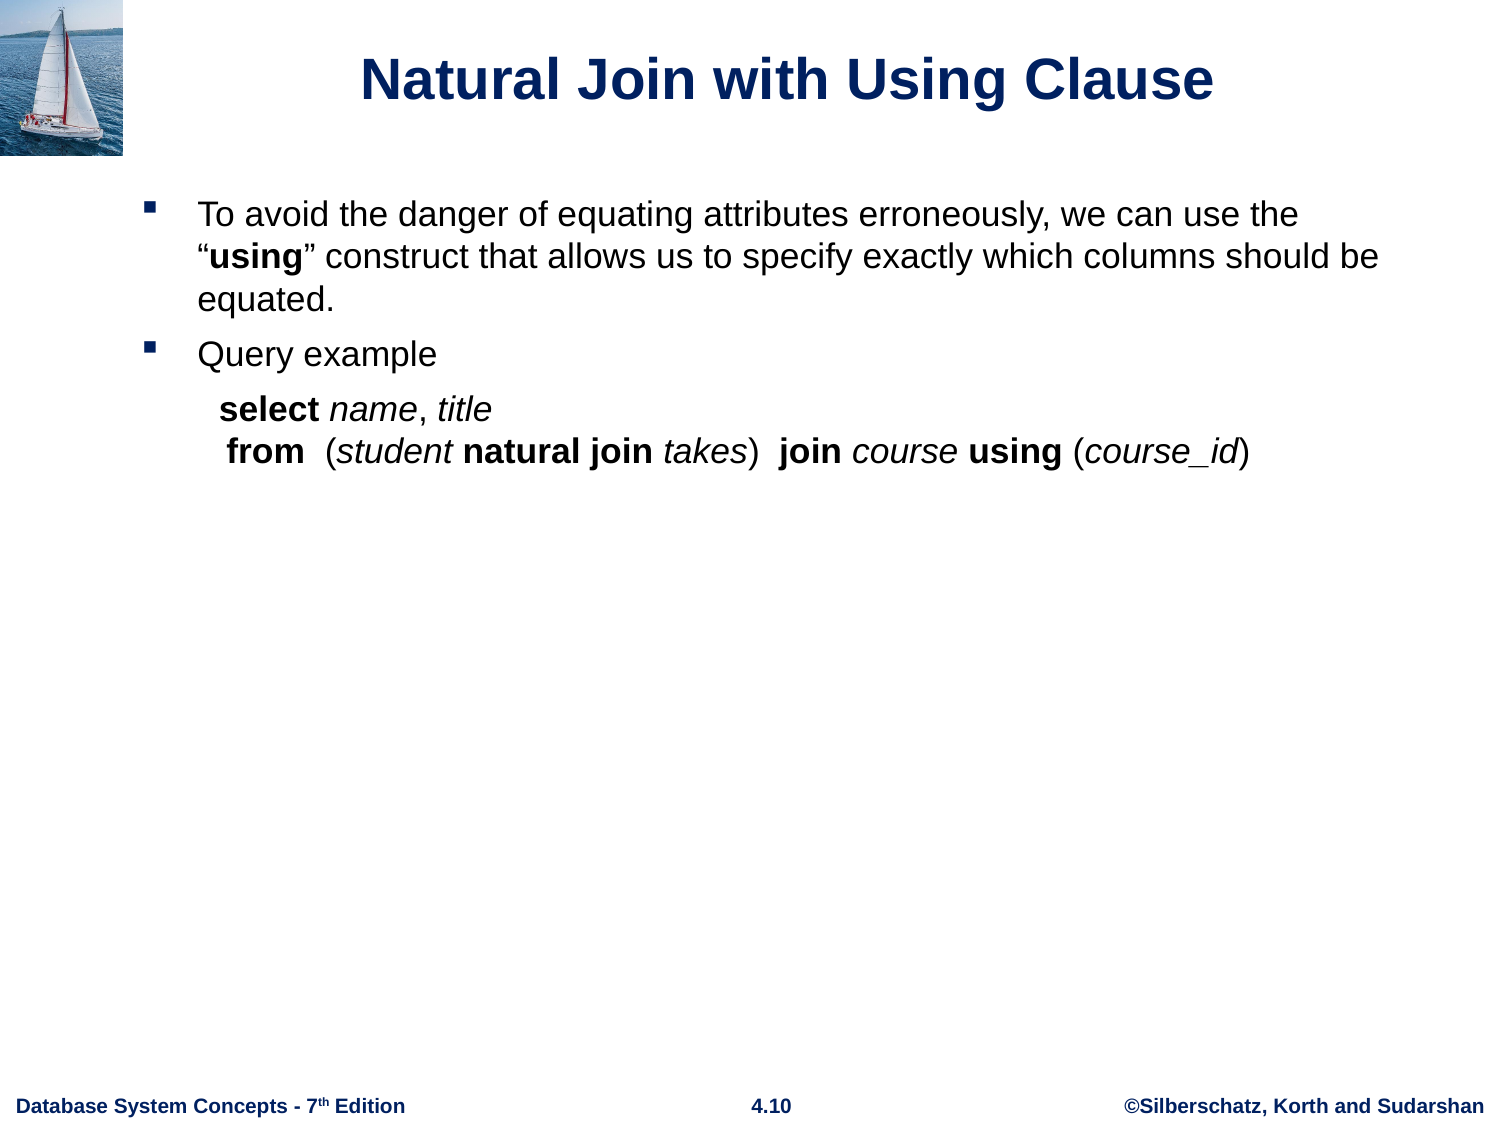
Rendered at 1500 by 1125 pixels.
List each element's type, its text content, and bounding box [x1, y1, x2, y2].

picture [0, 0, 123, 156]
title Natural Join with Using Clause [125, 18, 1452, 120]
list To avoid the danger of equating attributes erroneously, we can use the “using” construct that allows us to specify exactly which columns should be equated. Query example select name, title from (student natural join takes) join course using (course_id) [126, 183, 1397, 678]
